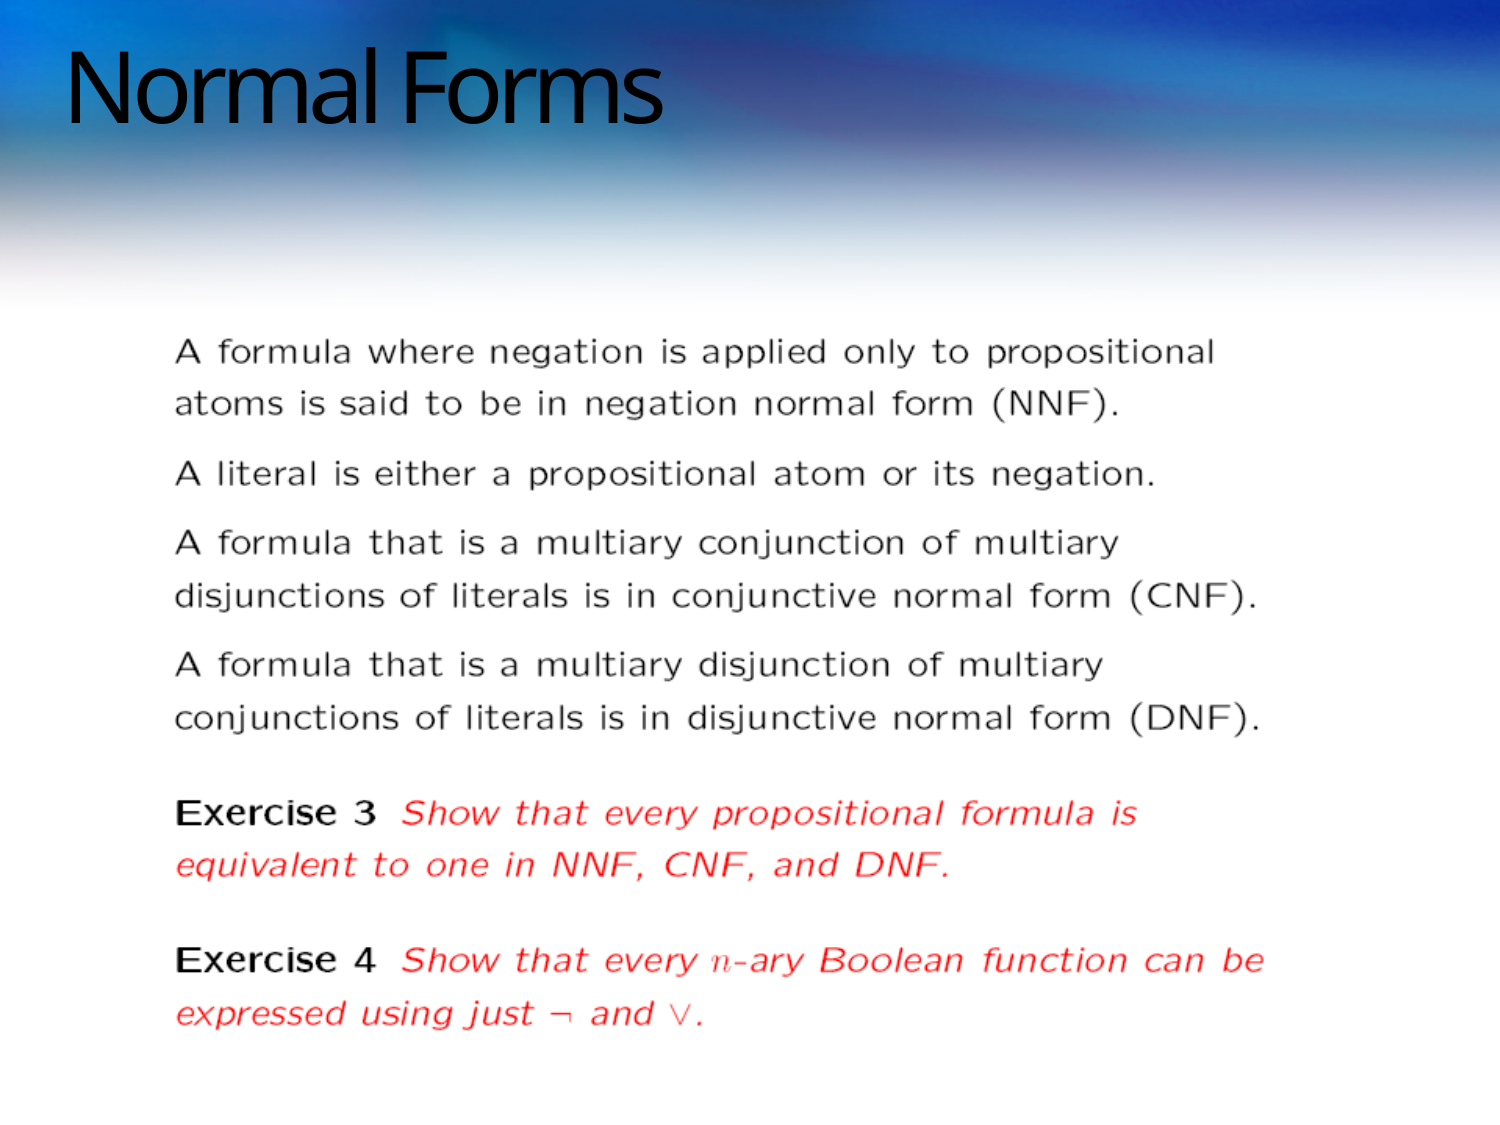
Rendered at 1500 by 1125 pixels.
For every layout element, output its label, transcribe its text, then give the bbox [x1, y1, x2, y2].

title Normal Forms [62, 37, 1438, 148]
picture [0, 0, 1500, 1125]
